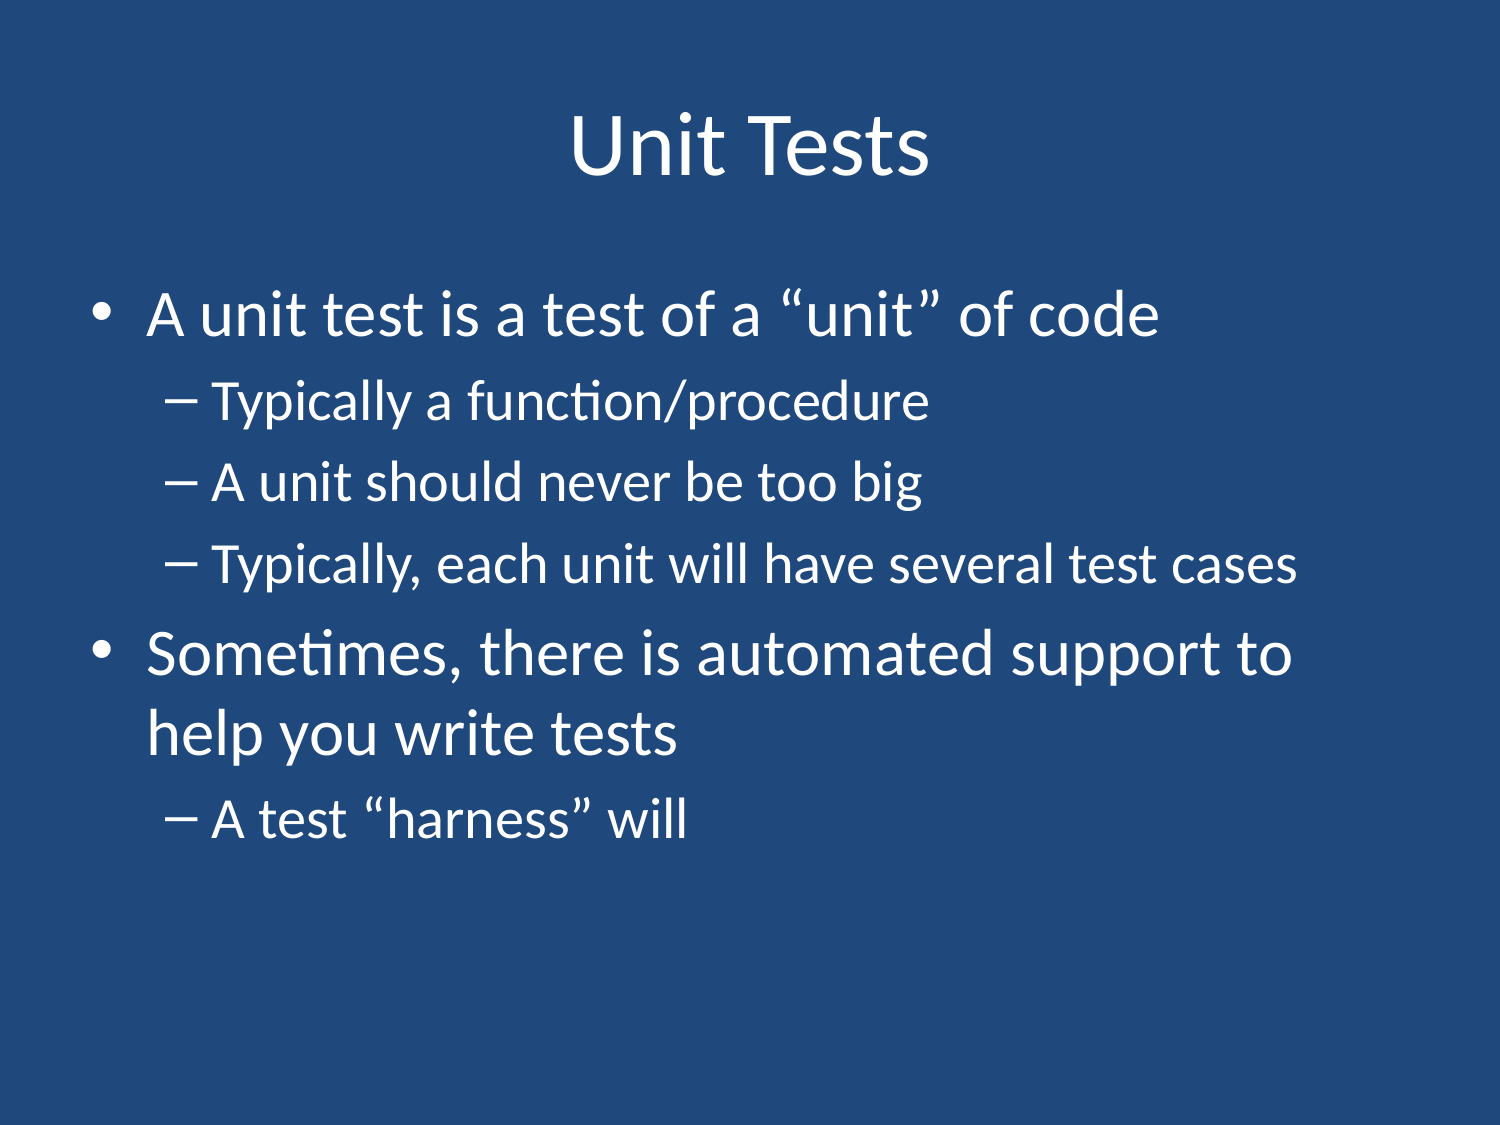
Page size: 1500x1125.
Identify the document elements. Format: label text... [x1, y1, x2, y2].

title Unit Tests [75, 45, 1425, 233]
list A unit test is a test of a “unit” of code Typically a function/procedure A unit should never be too big Typically, each unit will have several test cases Sometimes, there is automated support to help you write tests A test “harness” will [75, 262, 1425, 1005]
